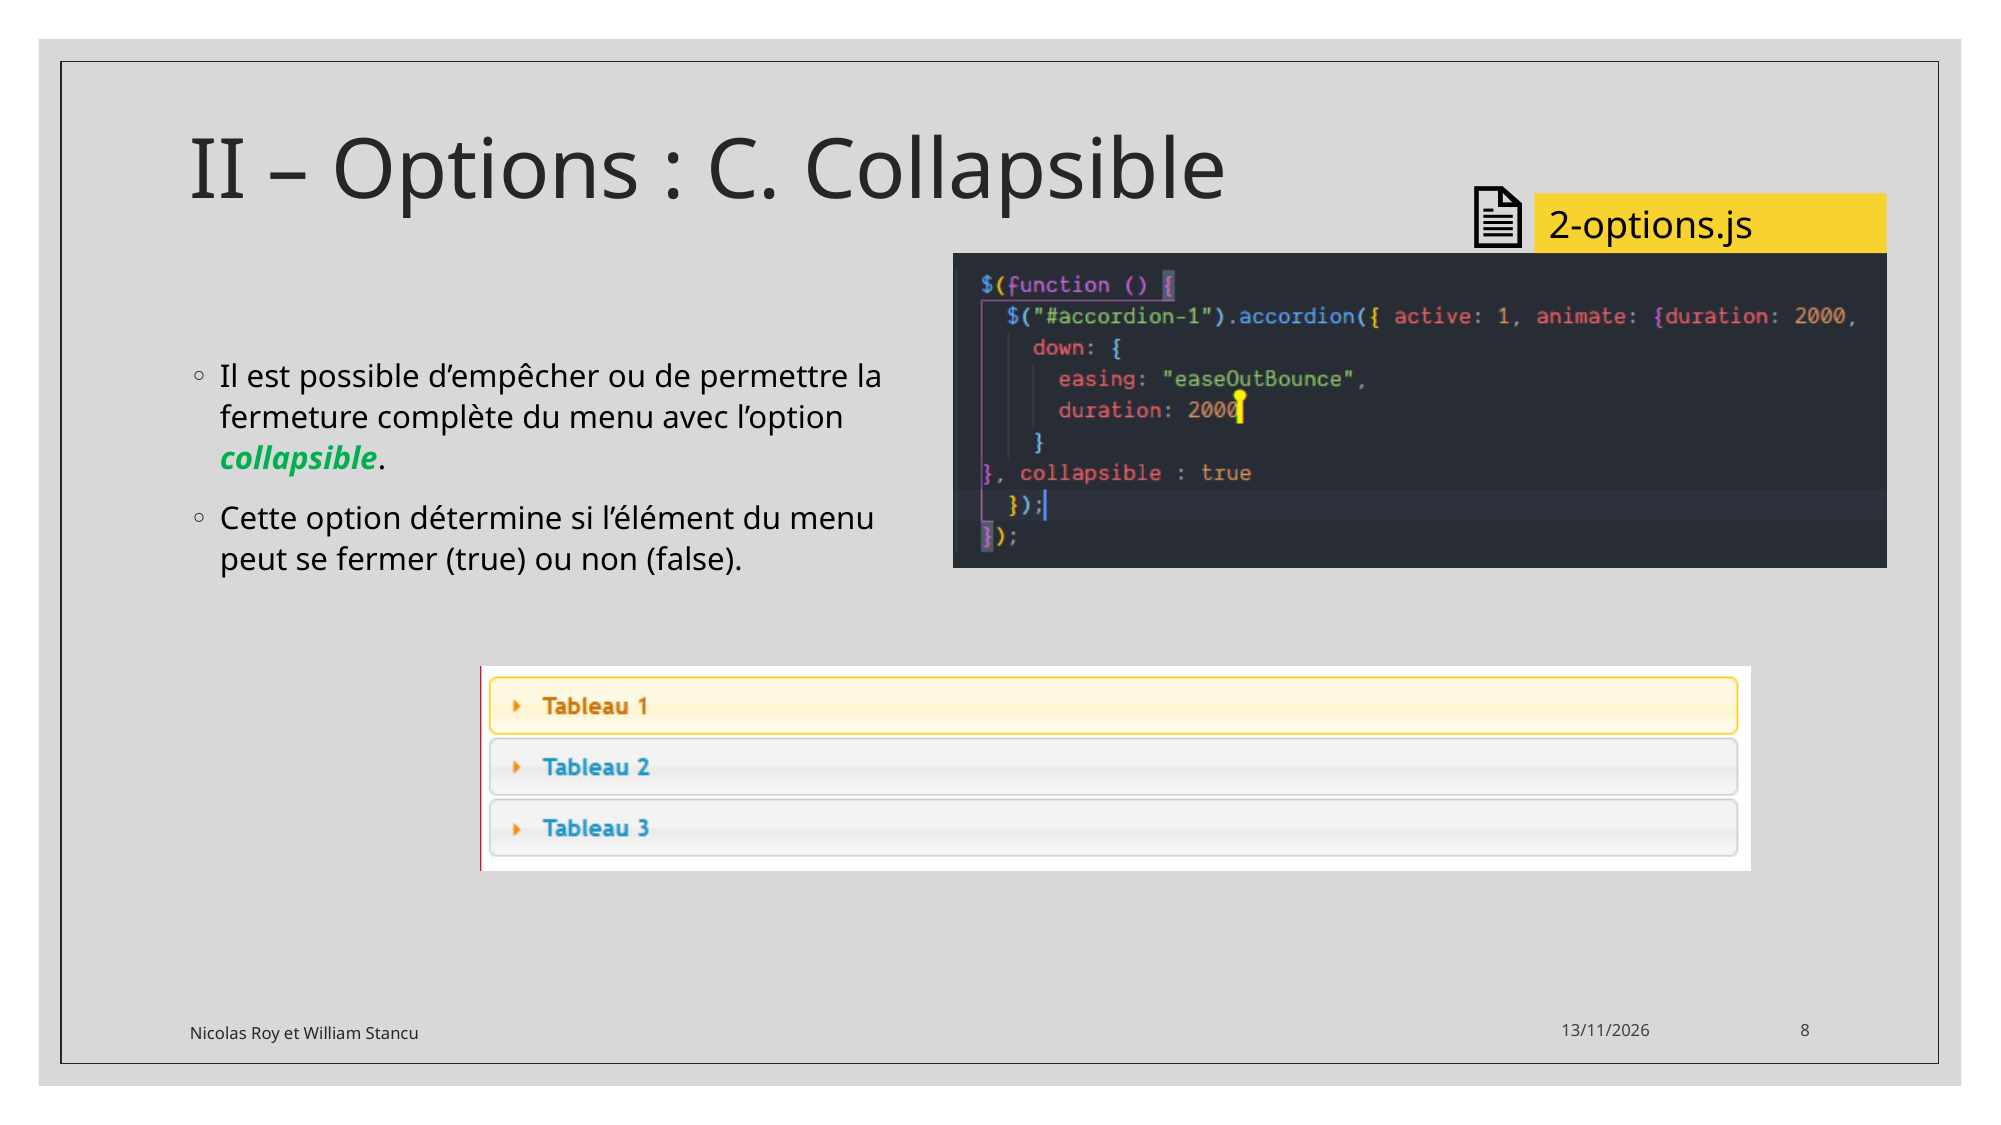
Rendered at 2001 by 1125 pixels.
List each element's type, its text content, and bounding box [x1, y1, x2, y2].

footer Nicolas Roy et William Stancu [174, 990, 1130, 1050]
text_box 2-options.js [1540, 193, 1887, 251]
picture [480, 666, 1751, 872]
title II – Options : C. Collapsible [174, 105, 1825, 238]
slide_number 8 [1687, 990, 1825, 1050]
list Il est possible d’empêcher ou de permettre la fermeture complète du menu avec l’option collapsible. Cette option détermine si l’élément du menu peut se fermer (true) ou non (false). [174, 345, 932, 640]
picture [953, 180, 1887, 569]
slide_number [1190, 990, 1665, 1050]
